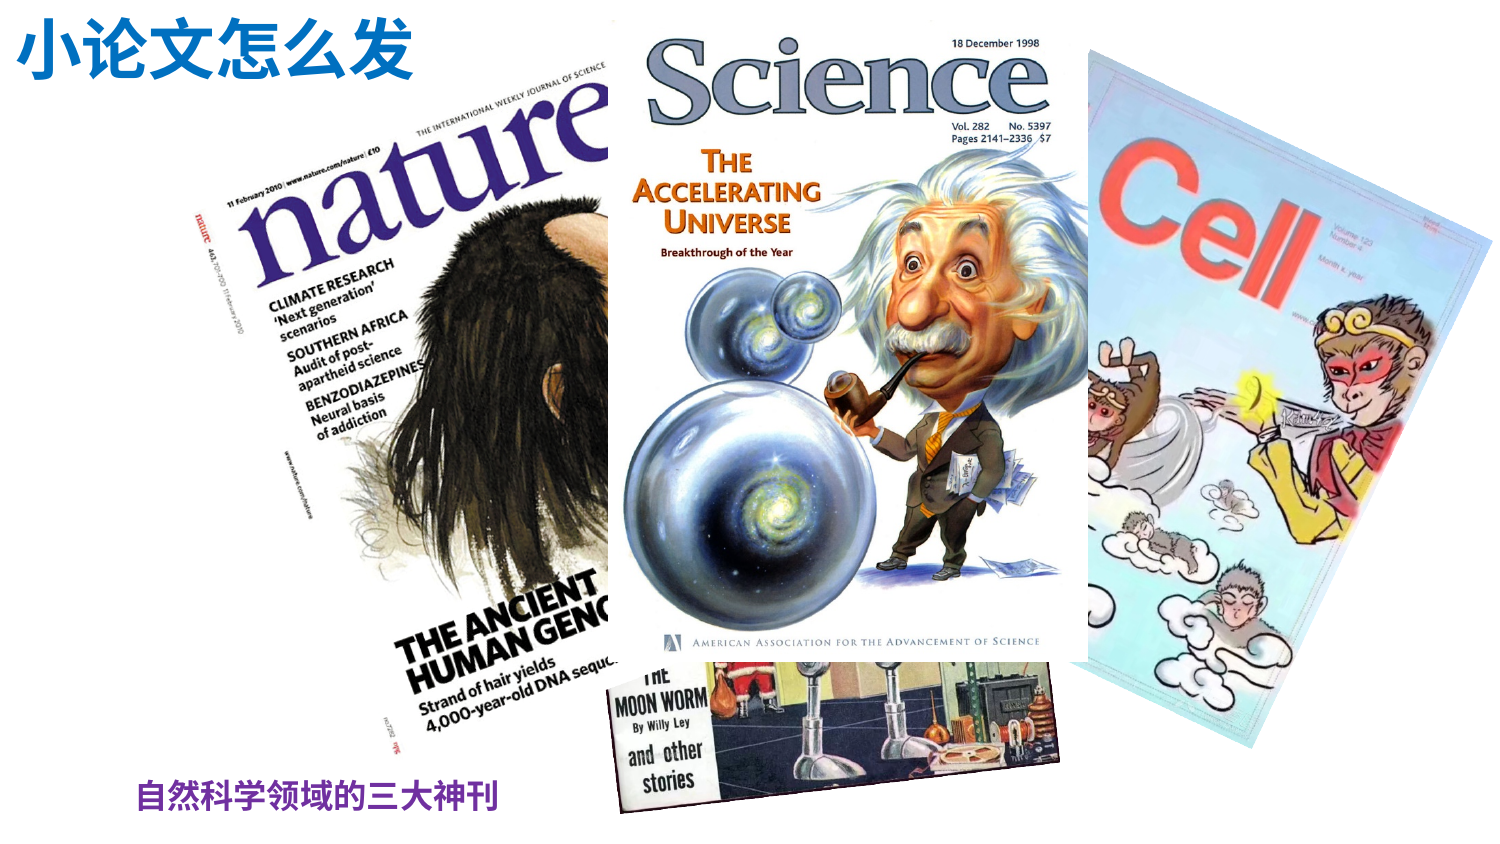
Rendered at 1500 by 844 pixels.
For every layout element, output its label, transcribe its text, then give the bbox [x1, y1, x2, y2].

text_box 小论文怎么发 [0, 0, 1500, 95]
picture [193, 19, 1492, 813]
text_box 自然科学领域的三大神刊 [119, 768, 597, 823]
